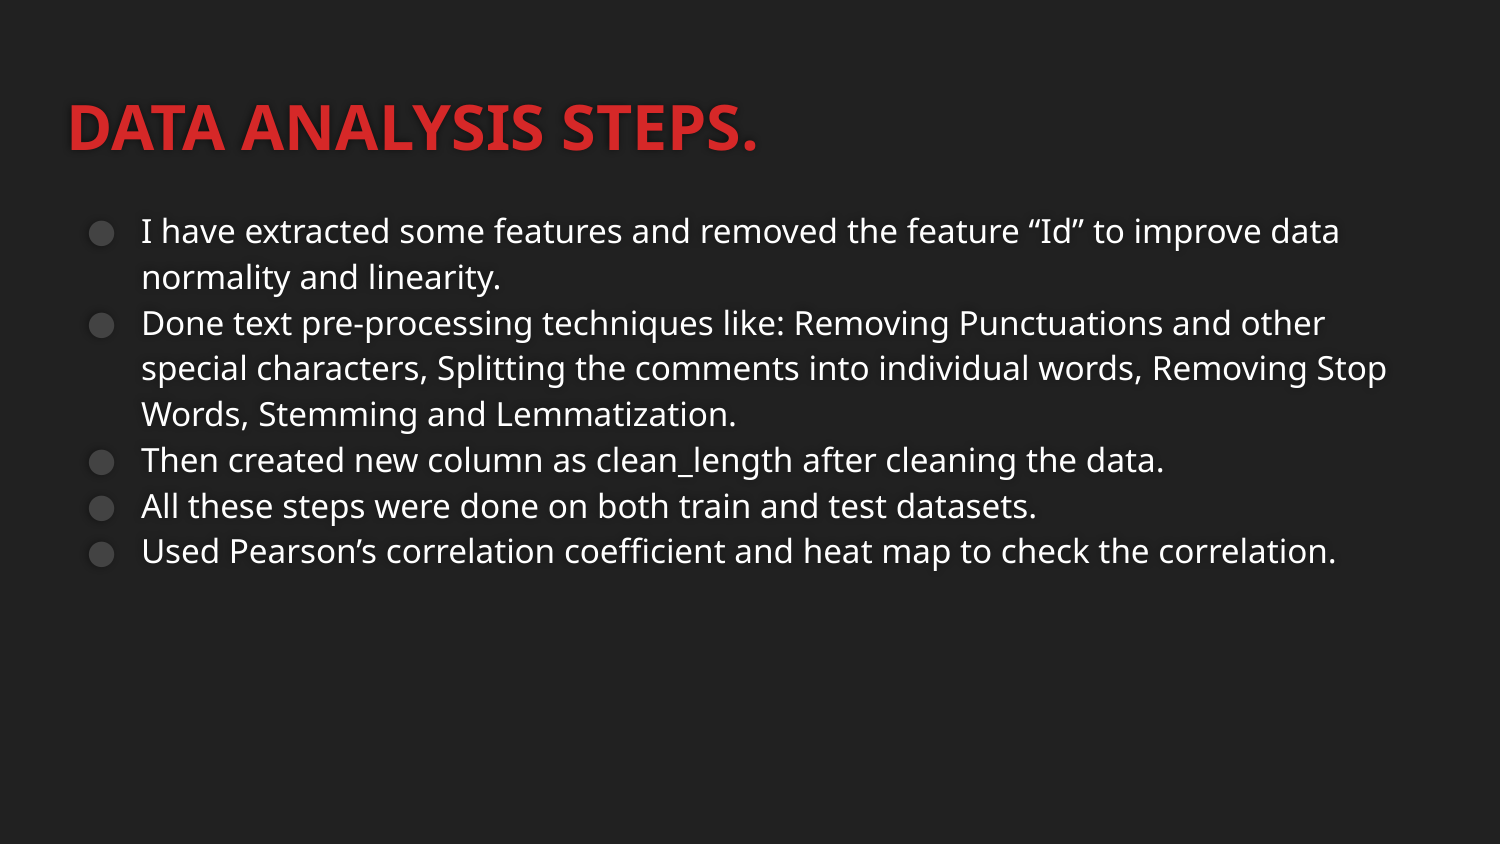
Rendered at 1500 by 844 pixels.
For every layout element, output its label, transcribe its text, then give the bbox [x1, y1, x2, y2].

list I have extracted some features and removed the feature “Id” to improve data normality and linearity. Done text pre-processing techniques like: Removing Punctuations and other special characters, Splitting the comments into individual words, Removing Stop Words, Stemming and Lemmatization. Then created new column as clean_length after cleaning the data. All these steps were done on both train and test datasets. Used Pearson’s correlation coefficient and heat map to check the correlation. [51, 189, 1449, 750]
title DATA ANALYSIS STEPS. [51, 72, 1449, 167]
